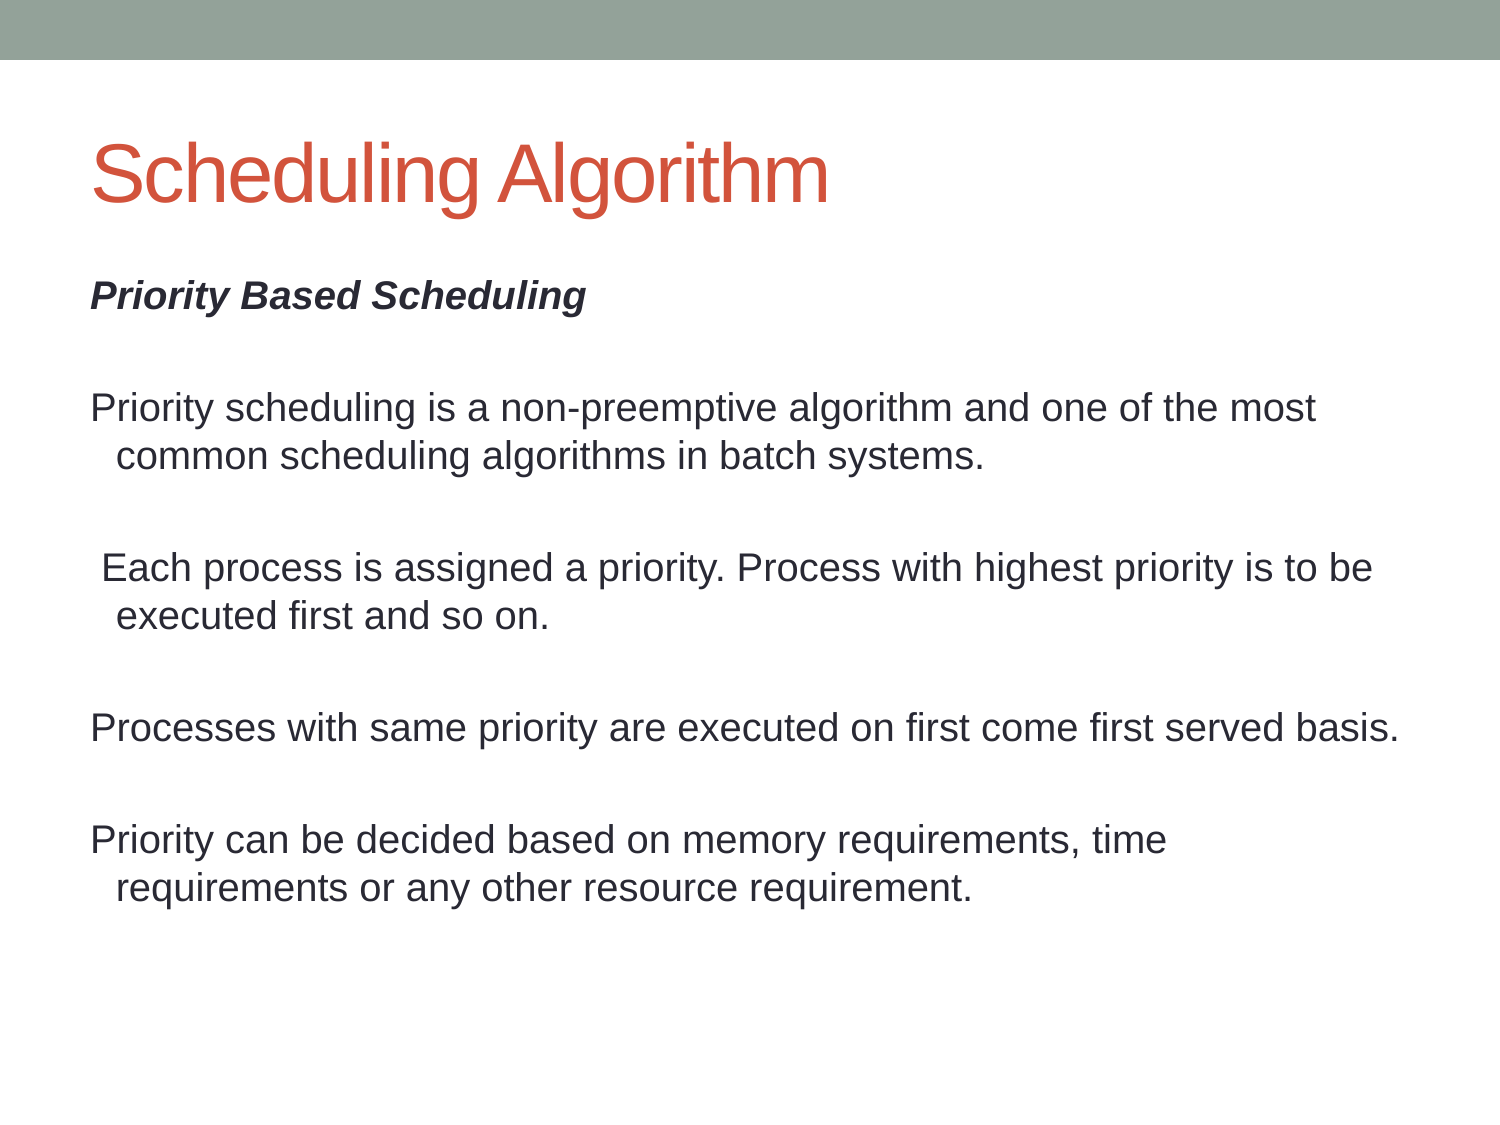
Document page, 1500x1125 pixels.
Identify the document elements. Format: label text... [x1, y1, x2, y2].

title Scheduling Algorithm [75, 87, 1425, 250]
list Priority Based Scheduling Priority scheduling is a non-preemptive algorithm and one of the most common scheduling algorithms in batch systems. Each process is assigned a priority. Process with highest priority is to be executed first and so on. Processes with same priority are executed on first come first served basis. Priority can be decided based on memory requirements, time requirements or any other resource requirement. [75, 262, 1425, 1063]
